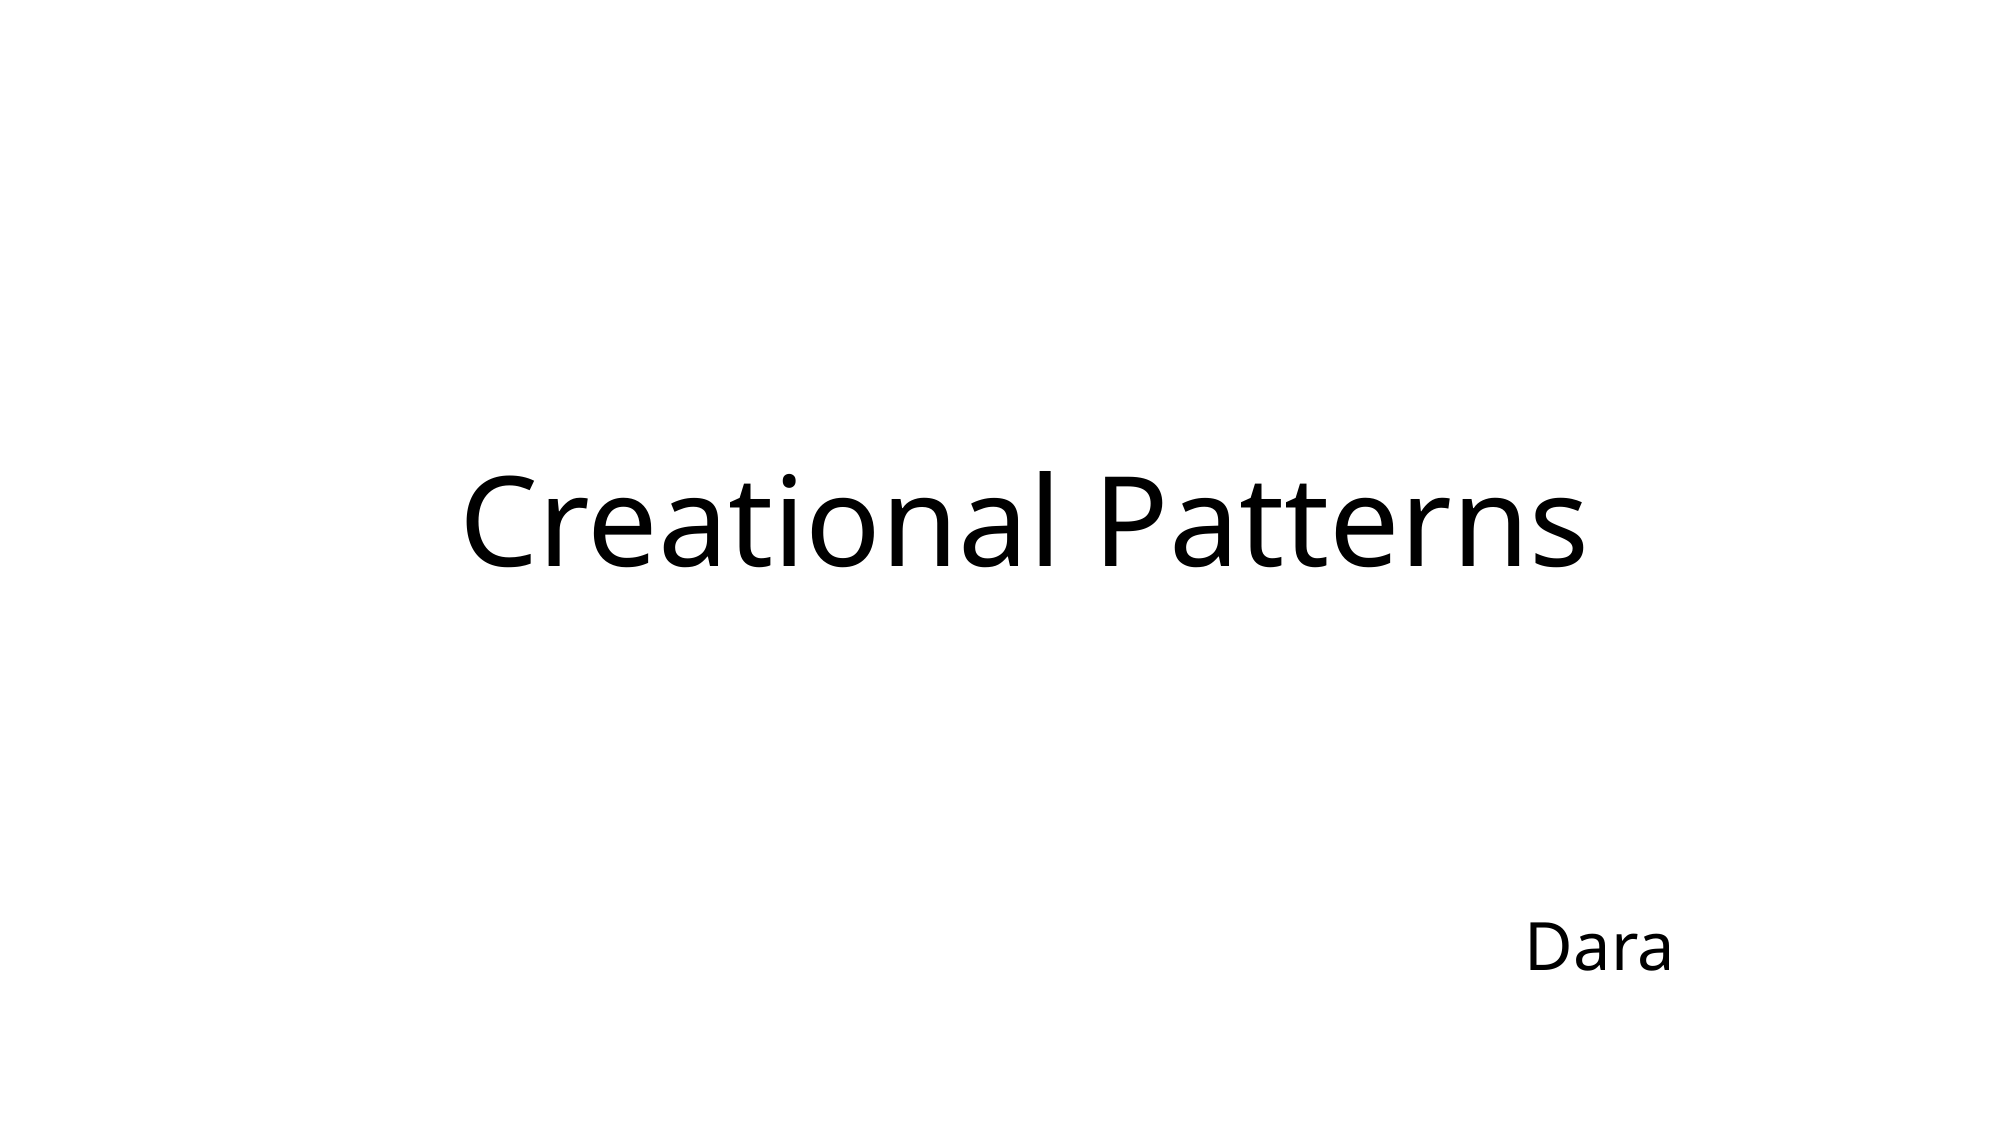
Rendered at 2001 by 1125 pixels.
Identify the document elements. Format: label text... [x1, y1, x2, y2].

title Dara [249, 600, 1750, 993]
text_box Creational Patterns [274, 209, 1775, 601]
